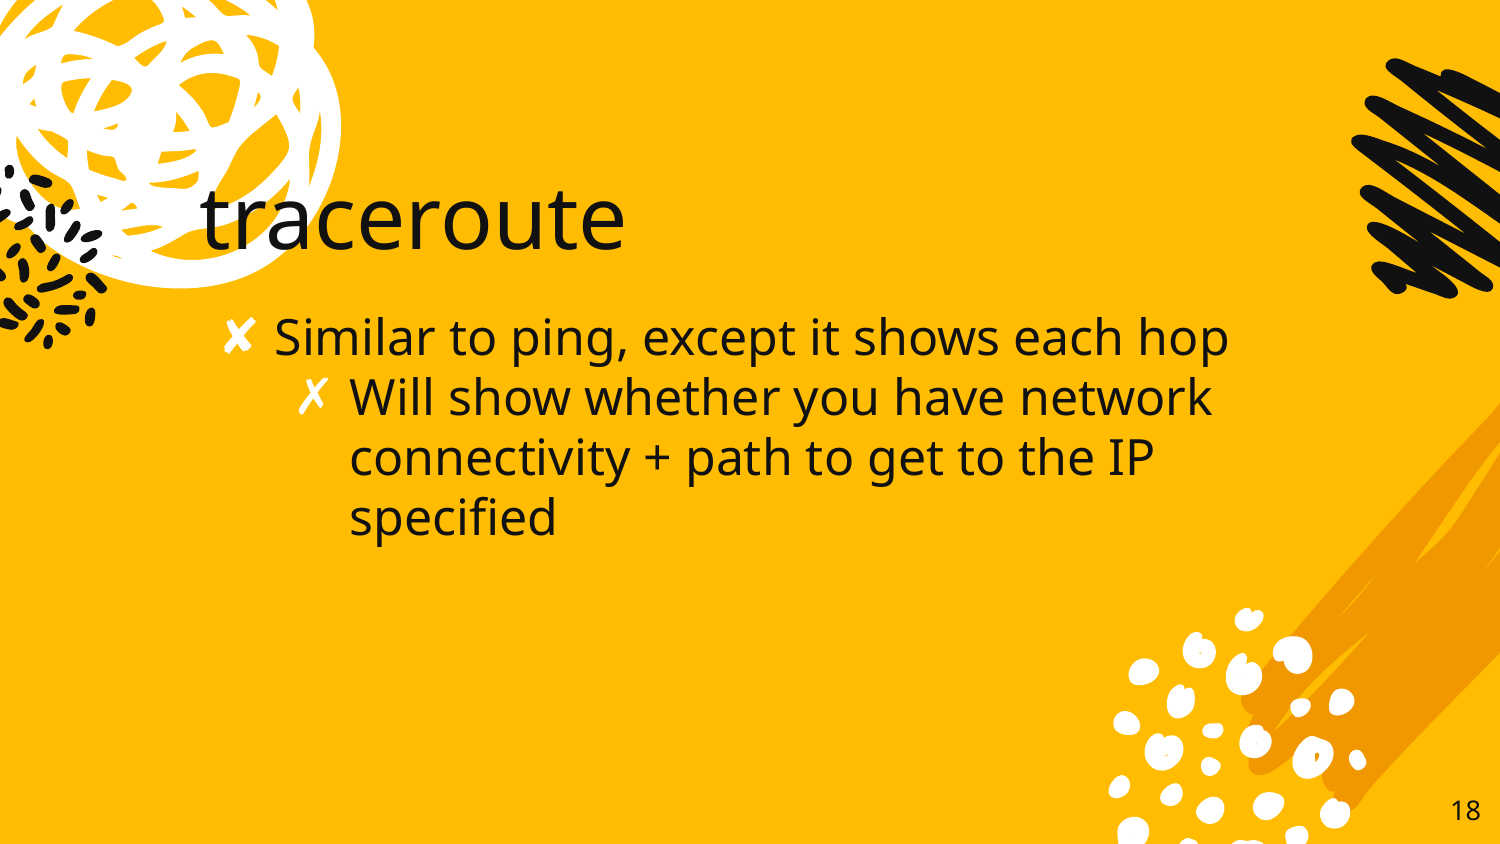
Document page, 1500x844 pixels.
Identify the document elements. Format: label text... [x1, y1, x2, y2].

slide_number ‹#› [1391, 779, 1482, 844]
title traceroute [199, 164, 1301, 267]
list Similar to ping, except it shows each hop Will show whether you have network connectivity + path to get to the IP specified [199, 305, 1301, 715]
